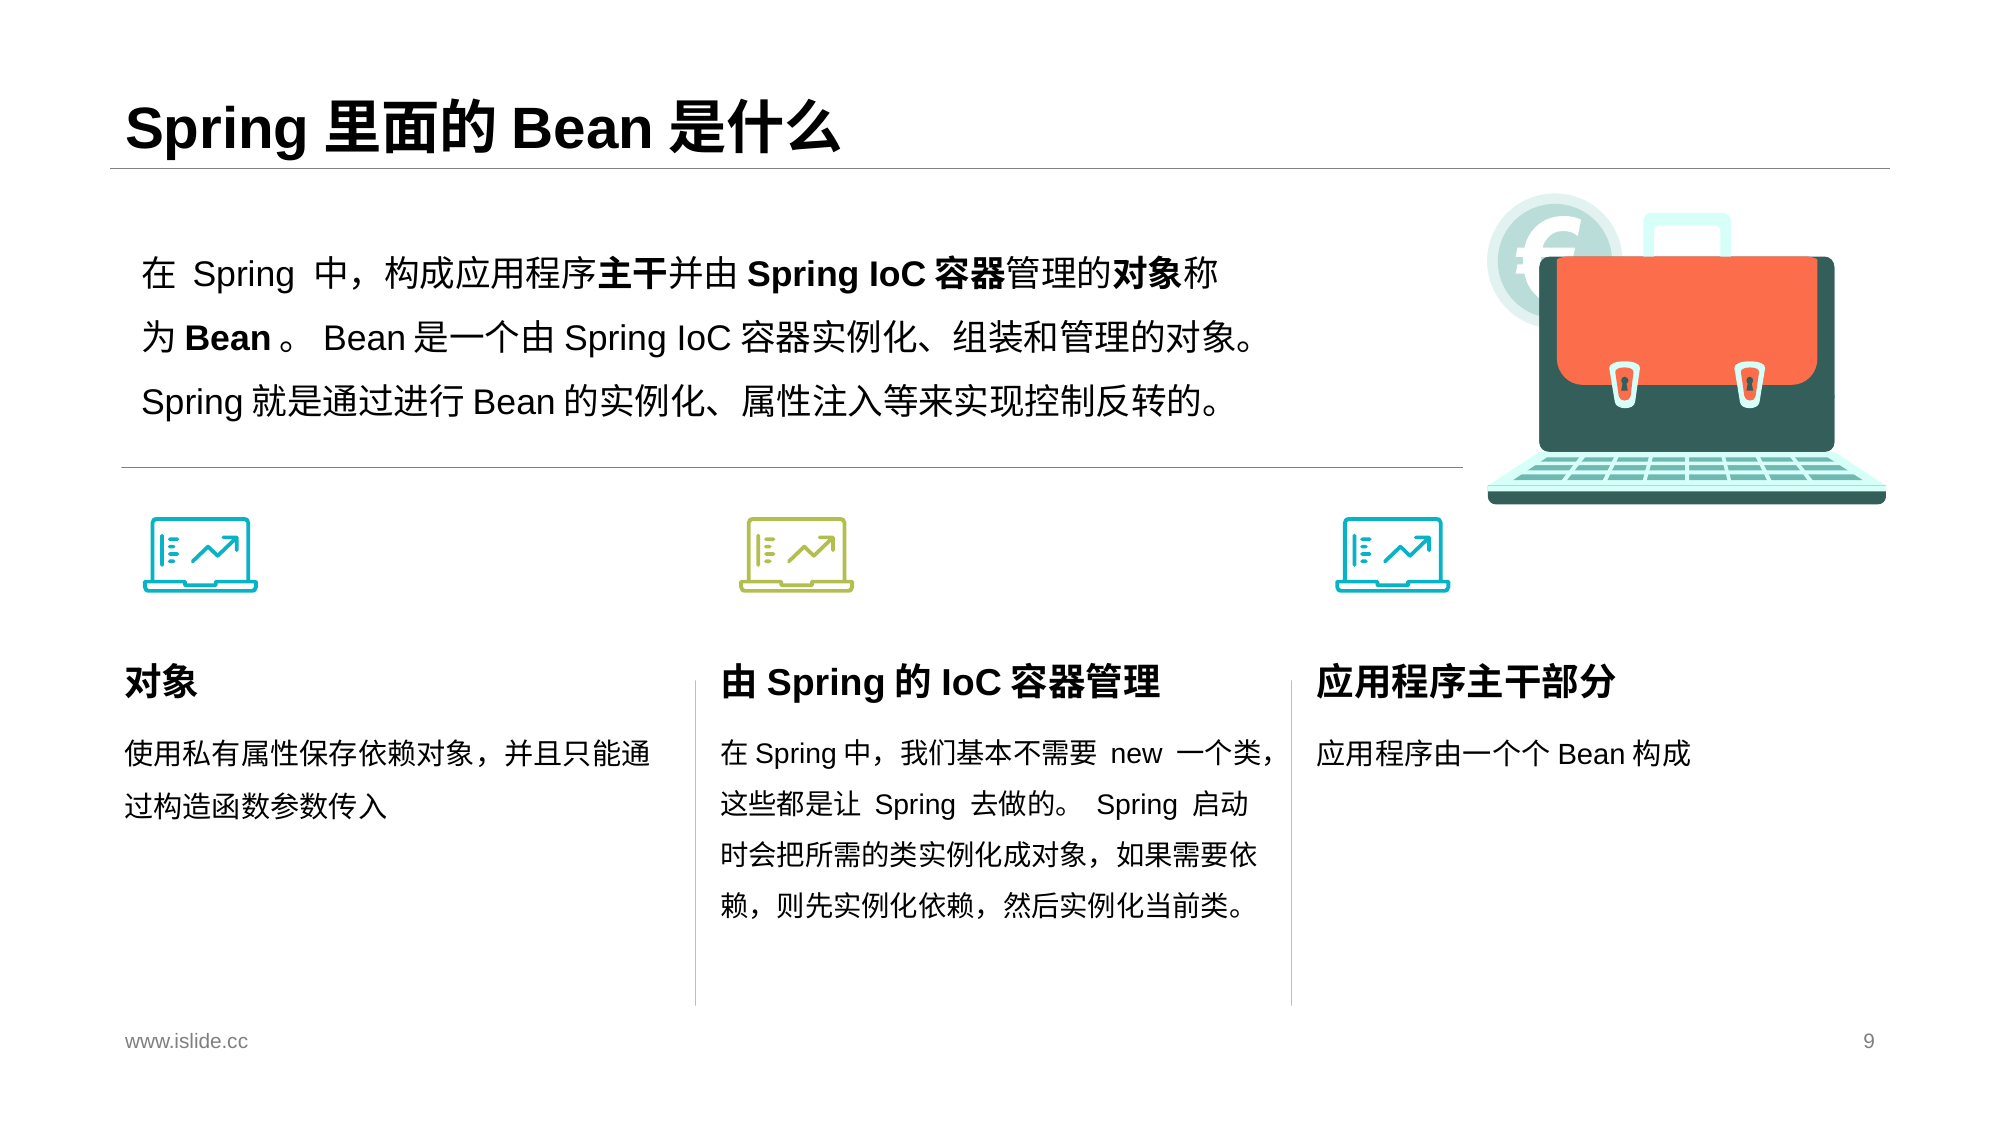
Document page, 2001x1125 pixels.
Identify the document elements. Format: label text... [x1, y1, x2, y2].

title Spring里面的Bean是什么 [109, 0, 1890, 169]
slide_number 9 [1412, 1023, 1890, 1058]
text_box [739, 517, 855, 593]
text_box [1335, 517, 1451, 593]
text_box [705, 637, 1281, 946]
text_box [109, 637, 685, 946]
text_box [1301, 637, 1877, 946]
footer www.islide.cc [109, 1023, 790, 1058]
text_box 在 Spring 中，构成应用程序主干并由Spring IoC容器管理的对象称为Bean。Bean是一个由Spring IoC容器实例化、组装和管理的对象。 Spring就是通过进行Bean的实例化、属性注入等来实现控制反转的。 [126, 222, 1259, 432]
text_box [142, 517, 258, 593]
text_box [1487, 193, 1886, 505]
